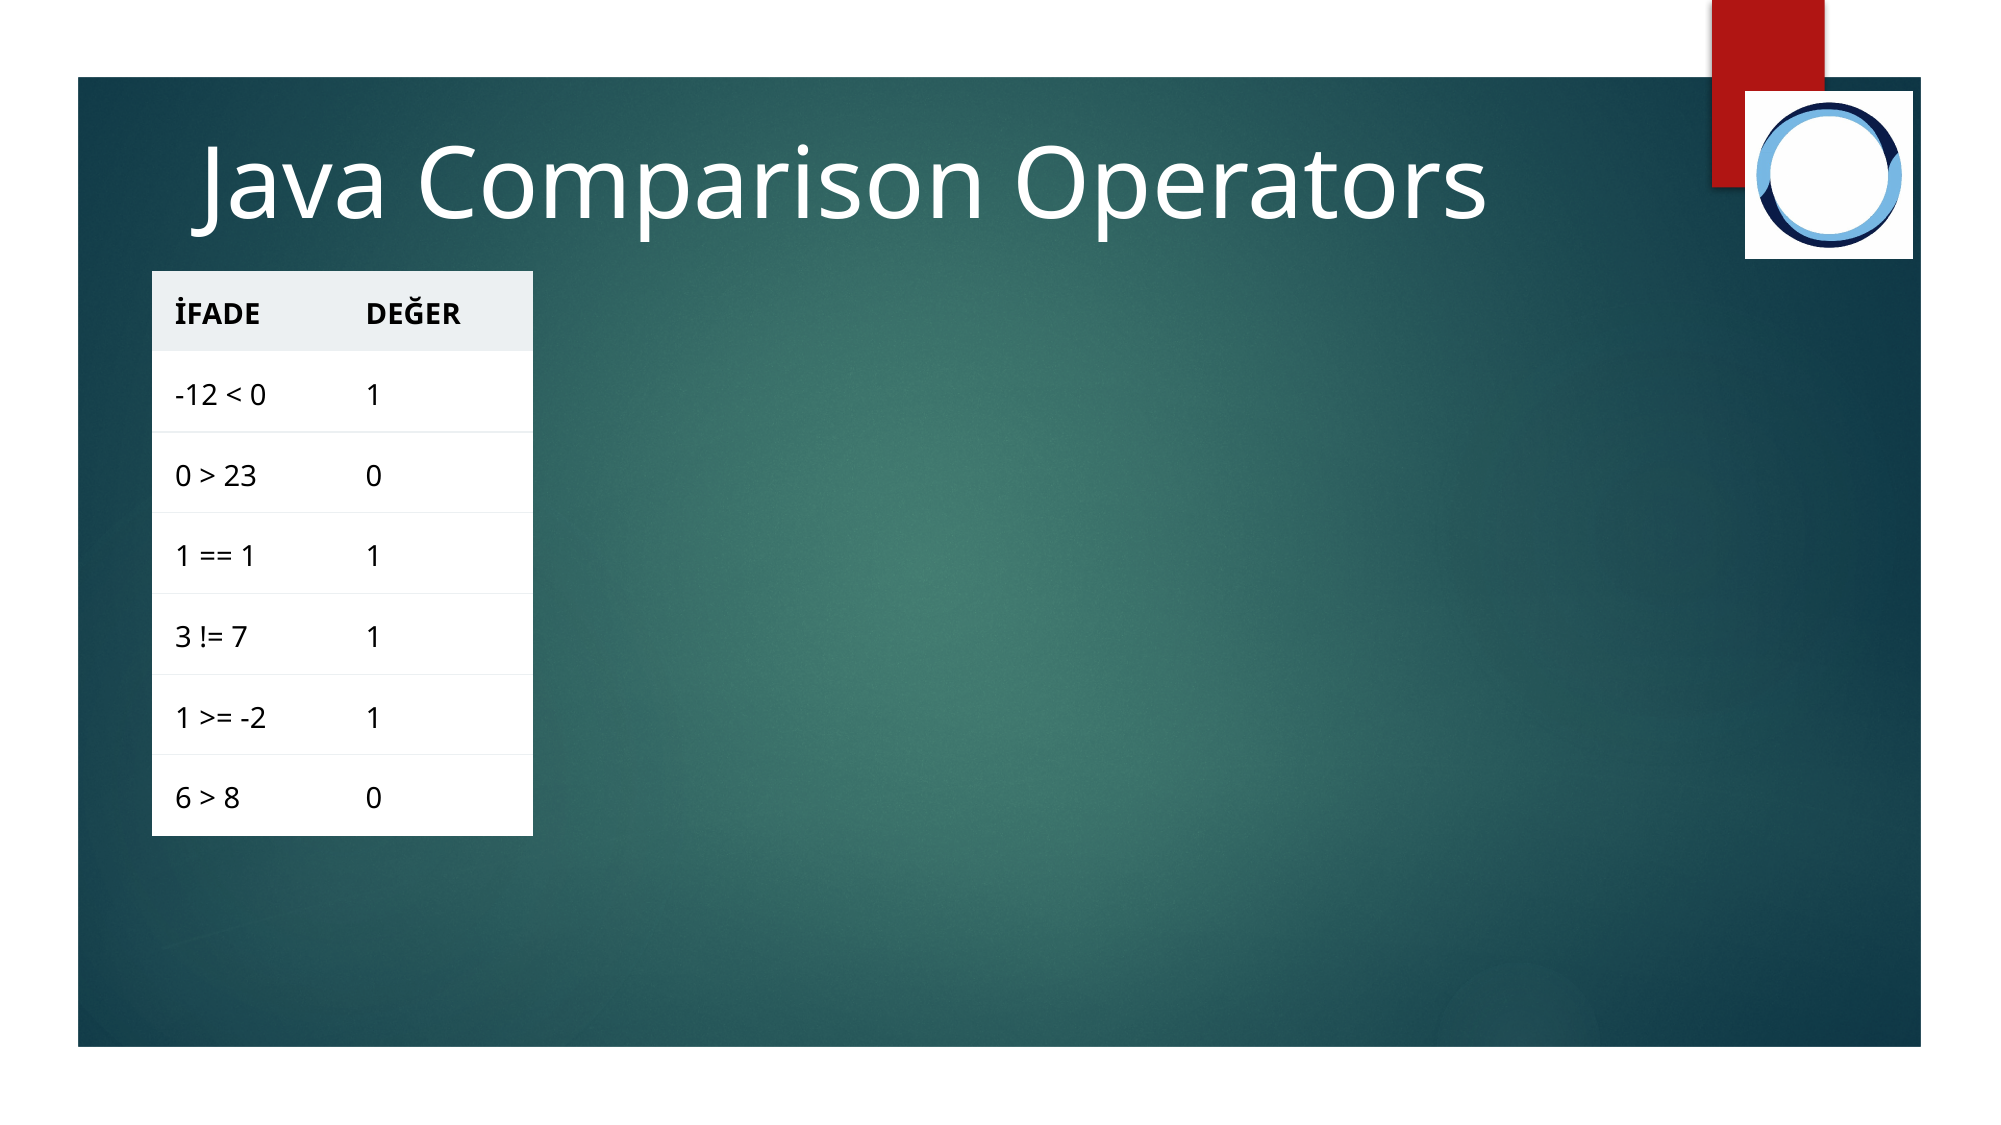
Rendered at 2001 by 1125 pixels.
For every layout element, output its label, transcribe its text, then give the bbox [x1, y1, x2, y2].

table_cell 3 != 7 [152, 594, 343, 674]
table_cell 1 [343, 513, 533, 593]
table_cell 1 == 1 [152, 513, 343, 593]
table_cell 6 > 8 [152, 755, 343, 836]
table_cell 1 [343, 594, 533, 674]
table_cell 0 [343, 433, 533, 512]
text_box Java Comparison Operators [184, 110, 1506, 246]
table_cell 1 [343, 675, 533, 754]
table_cell 0 [343, 755, 533, 836]
table_cell -12 < 0 [152, 351, 343, 431]
table_cell 1 [343, 351, 533, 431]
picture [1745, 90, 1914, 259]
table_header İFADE [152, 271, 343, 351]
table_cell 1 >= -2 [152, 675, 343, 754]
table_cell 0 > 23 [152, 433, 343, 512]
table_header DEĞER [343, 271, 533, 351]
